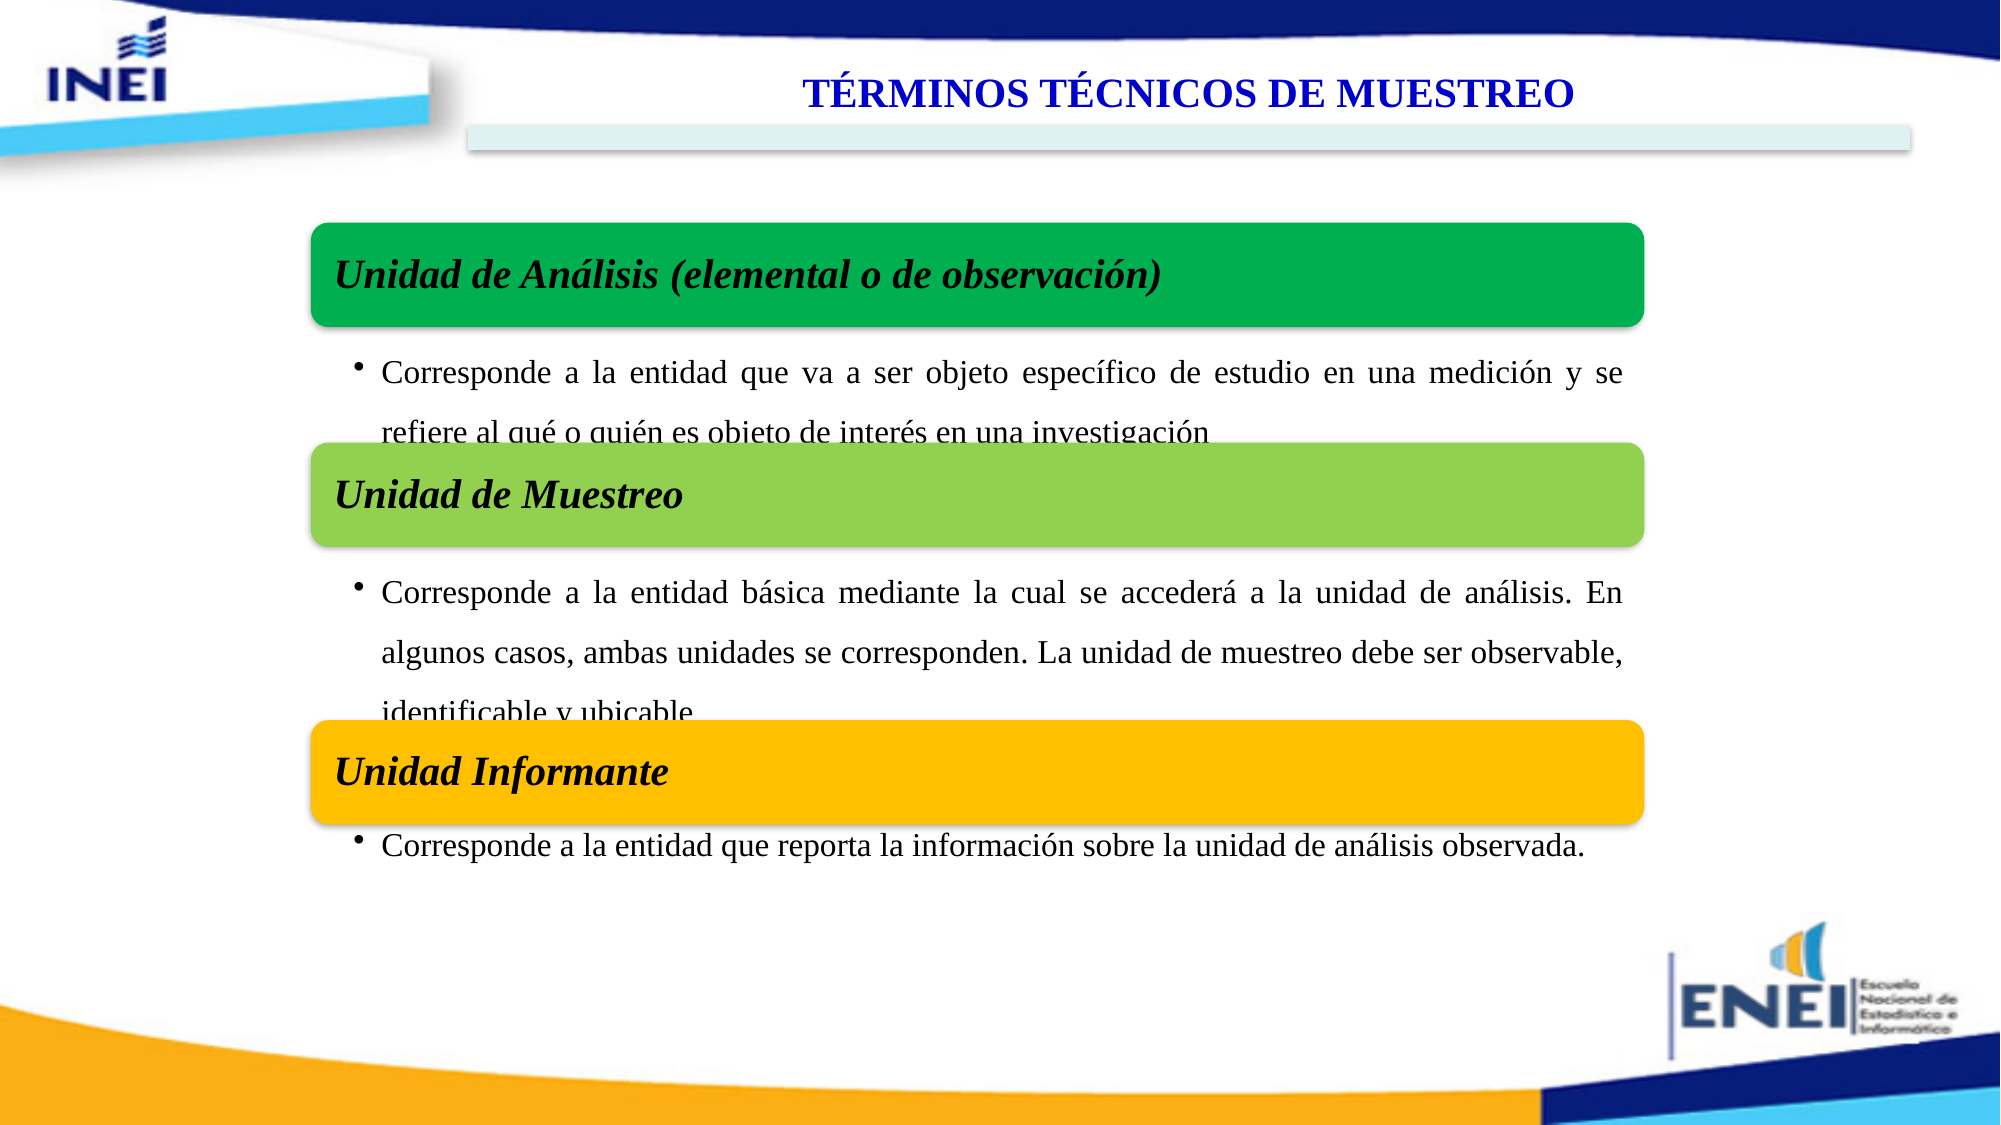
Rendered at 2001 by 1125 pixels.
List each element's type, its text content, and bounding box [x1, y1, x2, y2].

text_box TÉRMINOS TÉCNICOS DE MUESTREO [515, 60, 1863, 122]
picture [0, 0, 2000, 1125]
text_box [310, 219, 1645, 920]
